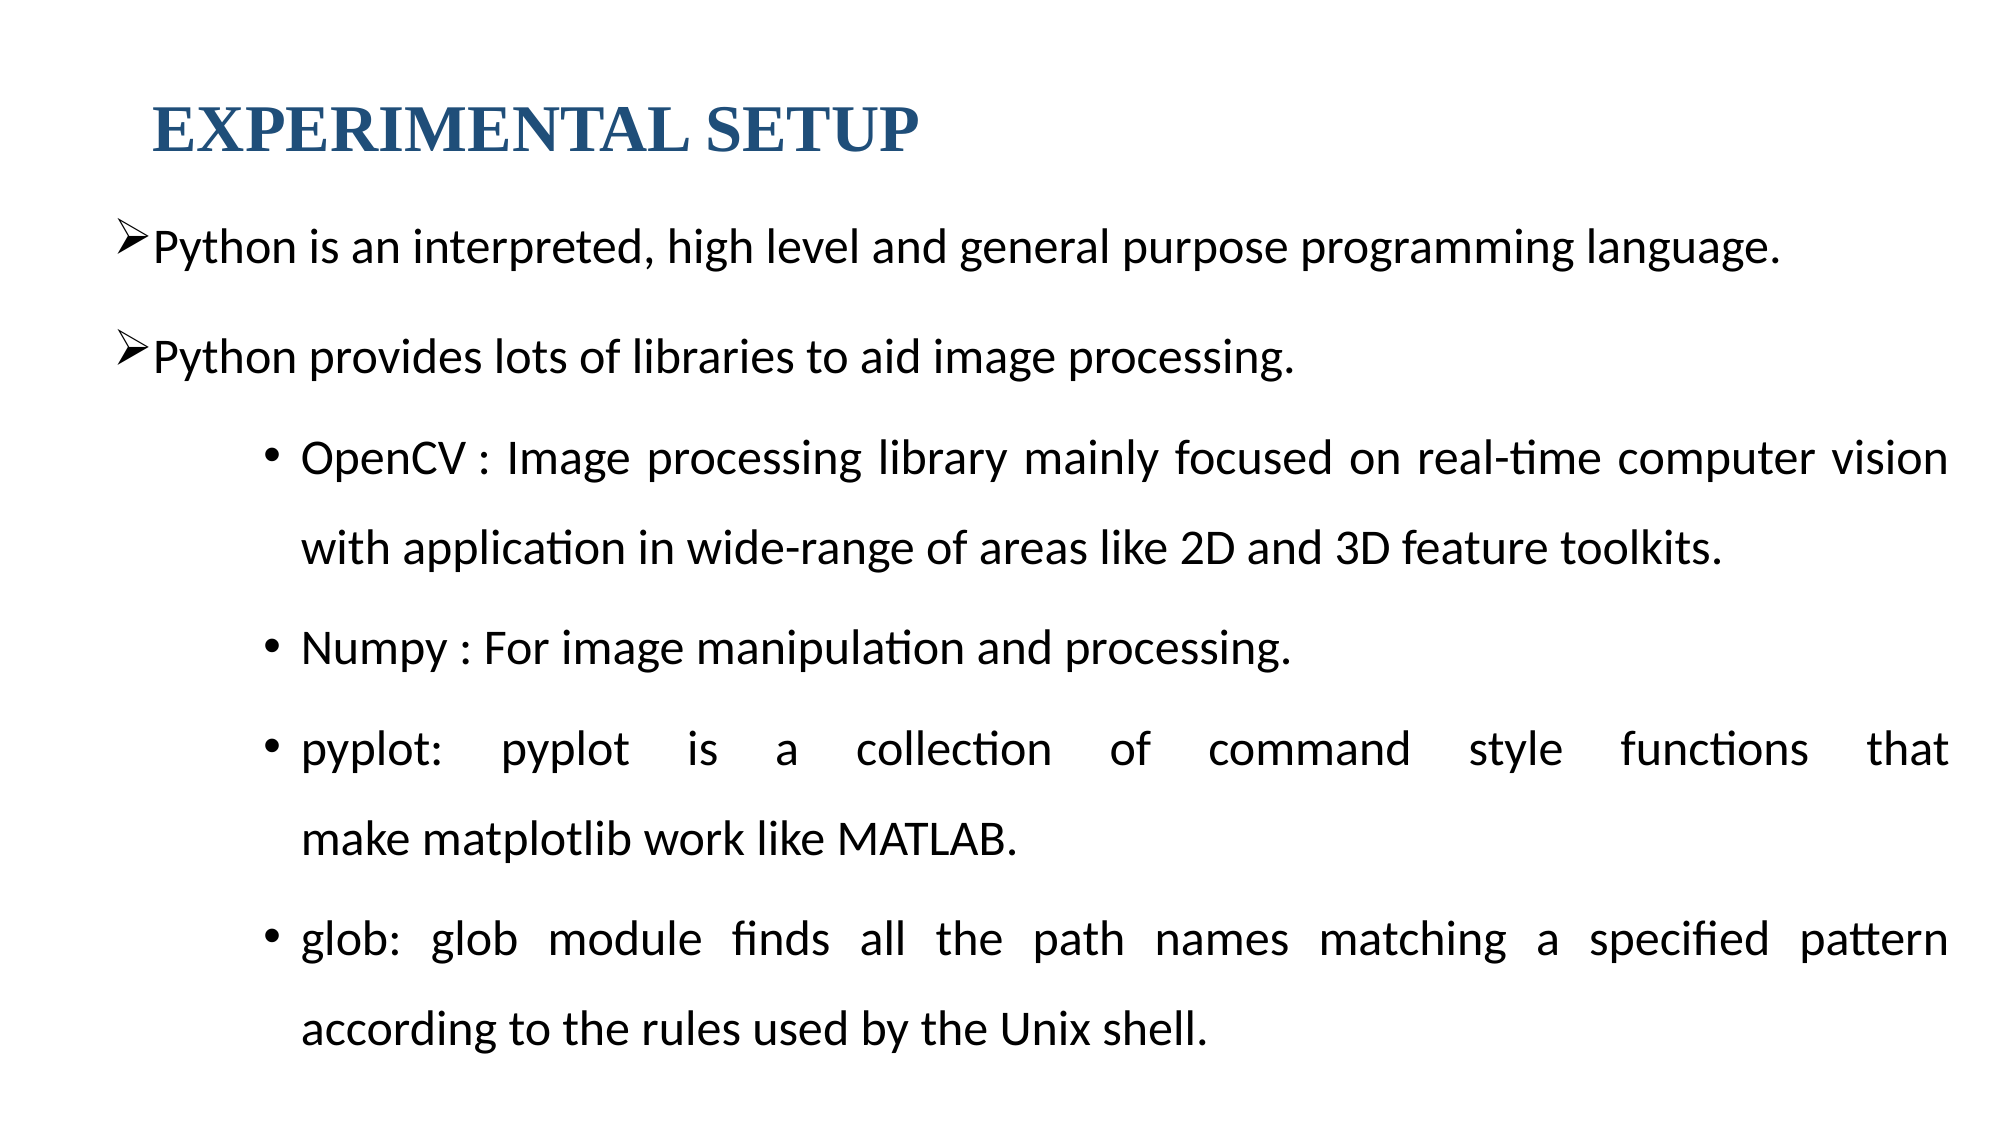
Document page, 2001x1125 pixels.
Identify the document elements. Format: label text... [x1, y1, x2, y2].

title EXPERIMENTAL SETUP [137, 59, 1863, 175]
list Python is an interpreted, high level and general purpose programming language. Python provides lots of libraries to aid image processing. OpenCV : Image processing library mainly focused on real-time computer vision with application in wide-range of areas like 2D and 3D feature toolkits. Numpy : For image manipulation and processing. pyplot: pyplot is a collection of command style functions that make matplotlib work like MATLAB. glob: glob module finds all the path names matching a specified pattern according to the rules used by the Unix shell. [98, 175, 1966, 1076]
